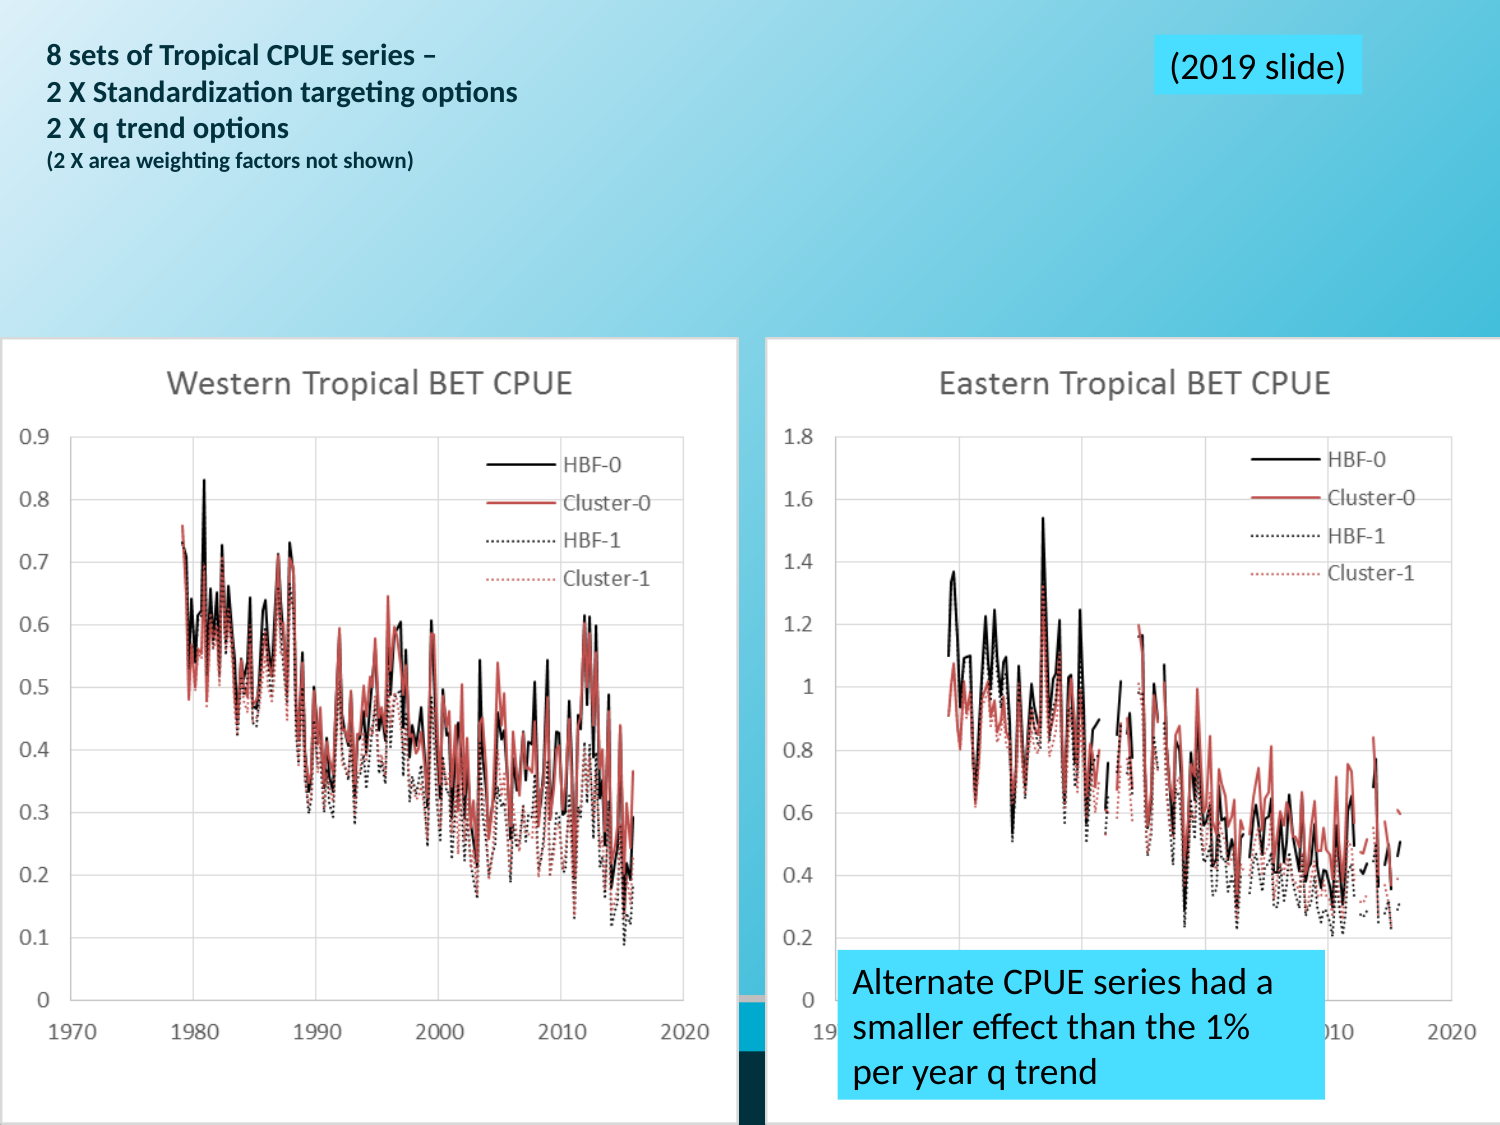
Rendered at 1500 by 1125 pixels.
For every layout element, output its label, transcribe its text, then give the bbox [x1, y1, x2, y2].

text_box [0, 0, 1488, 65]
picture [0, 337, 740, 1125]
title 8 sets of Tropical CPUE series – 2 X Standardization targeting options 2 X q trend options (2 X area weighting factors not shown) [46, 65, 1435, 175]
text_box (2019 slide) [1154, 34, 1363, 95]
picture [764, 337, 1500, 1125]
